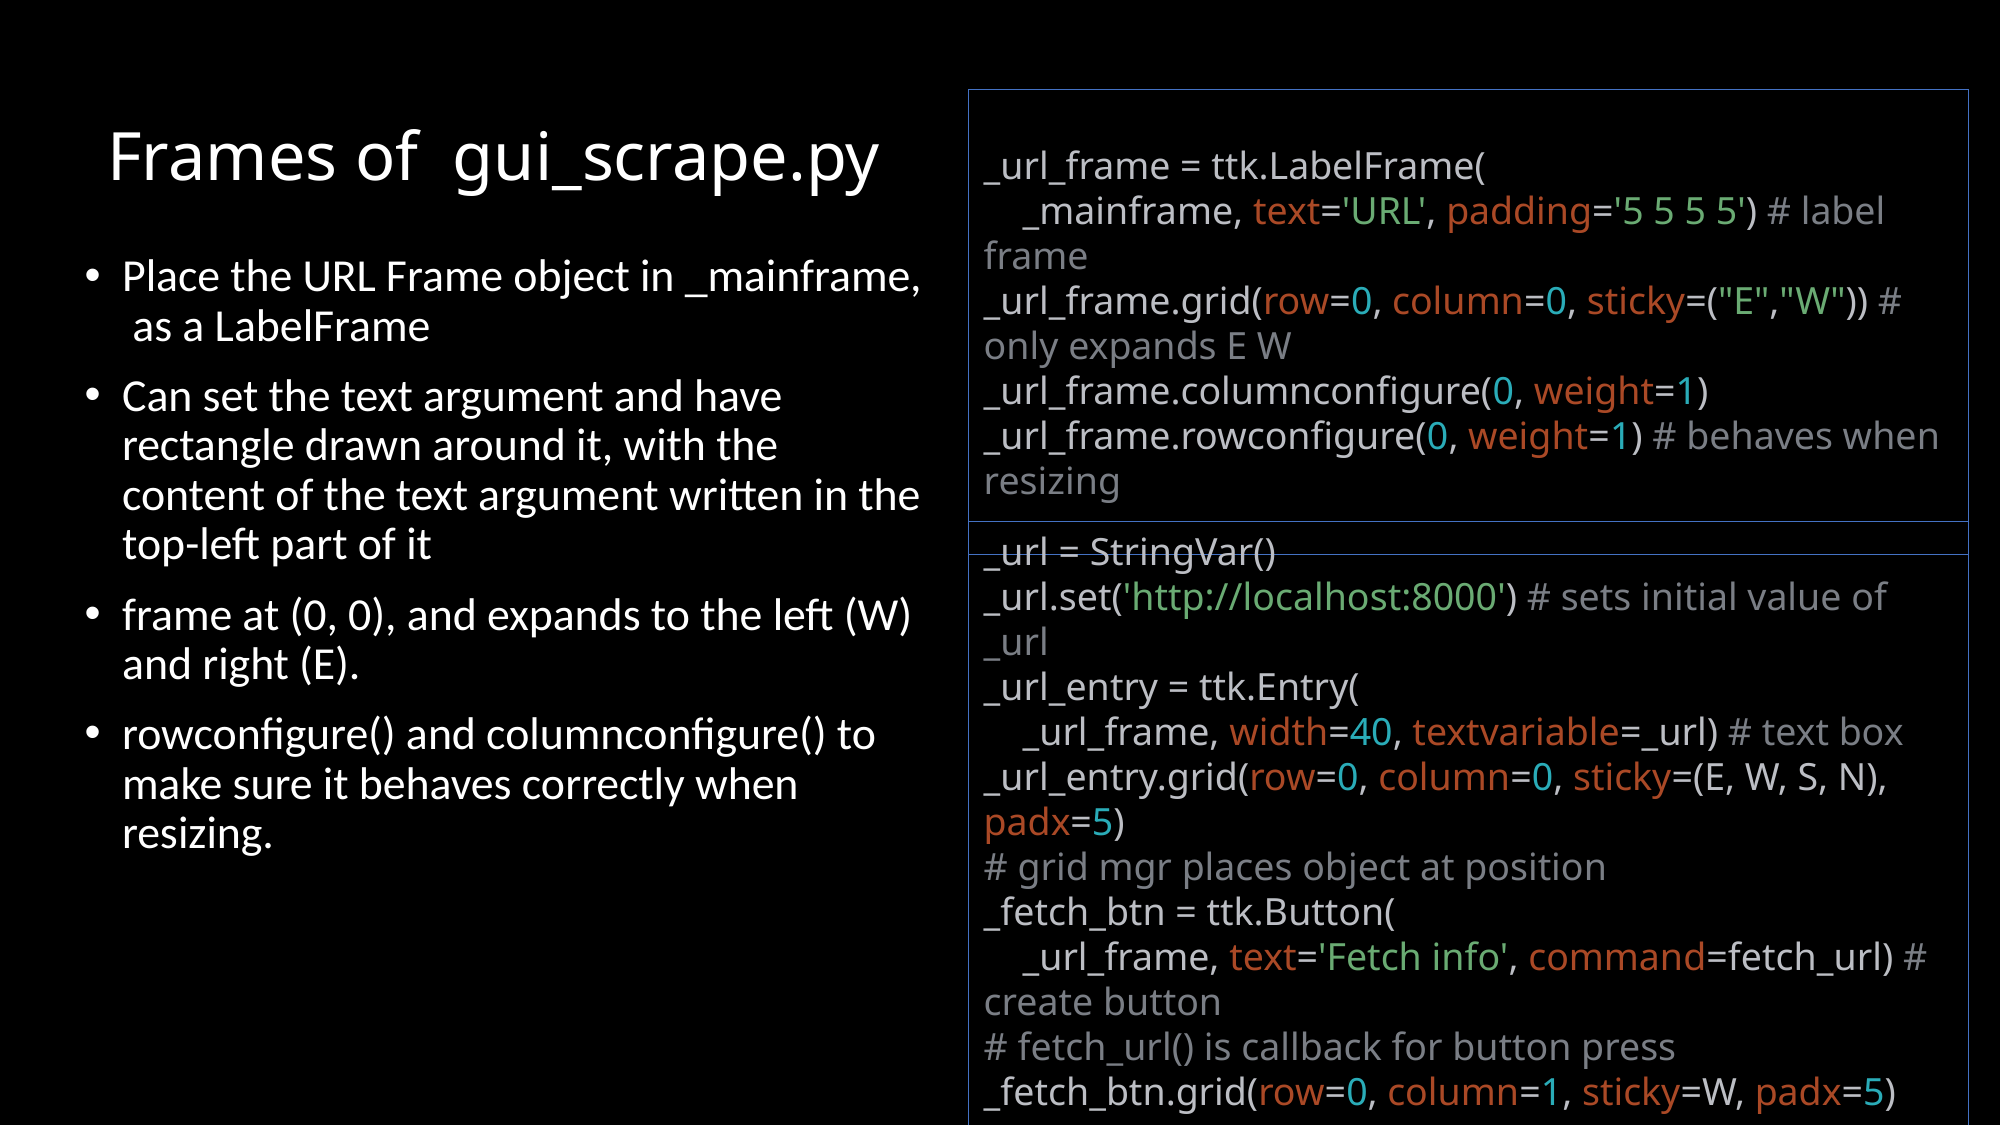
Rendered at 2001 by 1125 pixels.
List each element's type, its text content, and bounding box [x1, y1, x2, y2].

text_box _url = StringVar() _url.set('http://localhost:8000') # sets initial value of _url _url_entry = ttk.Entry( _url_frame, width=40, textvariable=_url) # text box _url_entry.grid(row=0, column=0, sticky=(E, W, S, N), padx=5) # grid mgr places object at position _fetch_btn = ttk.Button( _url_frame, text='Fetch info', command=fetch_url) # create button # fetch_url() is callback for button press _fetch_btn.grid(row=0, column=1, sticky=W, padx=5) [968, 521, 1969, 1125]
title Frames of gui_scrape.py [92, 73, 898, 244]
list Place the URL Frame object in _mainframe, as a LabelFrame Can set the text argument and have rectangle drawn around it, with the content of the text argument written in the top-left part of it frame at (0, 0), and expands to the left (W) and right (E). rowconfigure() and columnconfigure() to make sure it behaves correctly when resizing. [69, 244, 947, 1056]
text_box _url_frame = ttk.LabelFrame( _mainframe, text='URL', padding='5 5 5 5') # label frame _url_frame.grid(row=0, column=0, sticky=("E","W")) # only expands E W _url_frame.columnconfigure(0, weight=1) _url_frame.rowconfigure(0, weight=1) # behaves when resizing [968, 89, 1969, 521]
